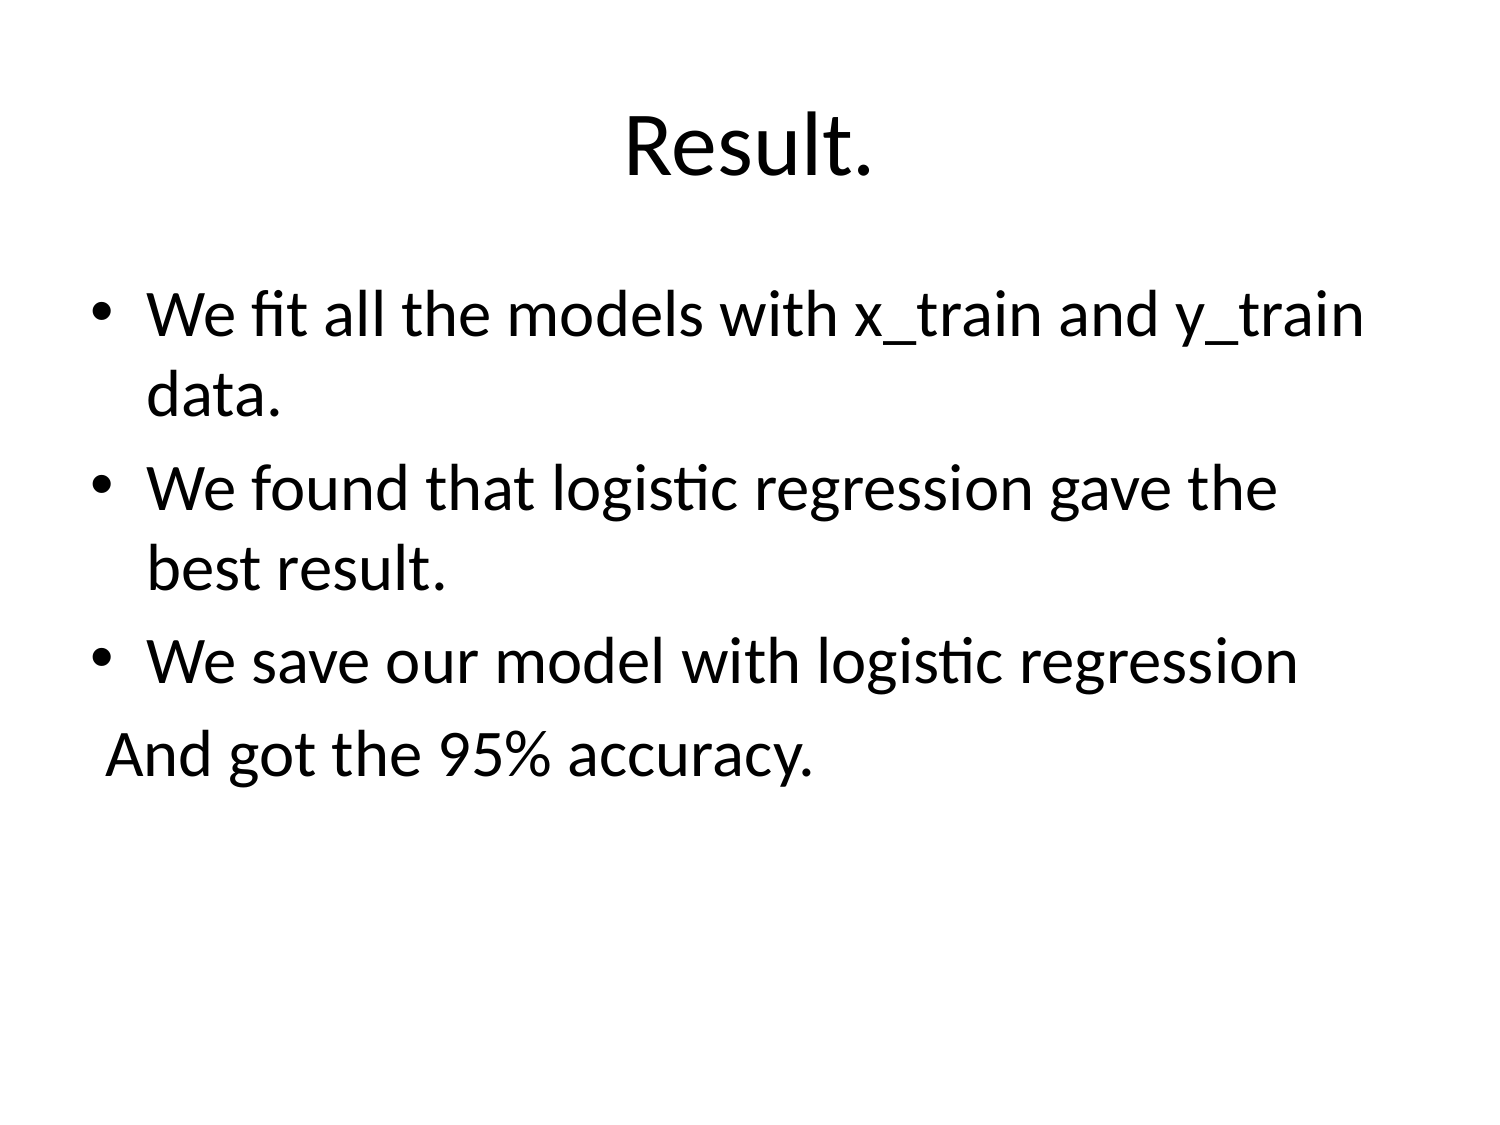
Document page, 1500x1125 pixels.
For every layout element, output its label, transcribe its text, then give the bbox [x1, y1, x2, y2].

title Result. [75, 45, 1425, 233]
list We fit all the models with x_train and y_train data. We found that logistic regression gave the best result. We save our model with logistic regression And got the 95% accuracy. [75, 262, 1425, 1005]
